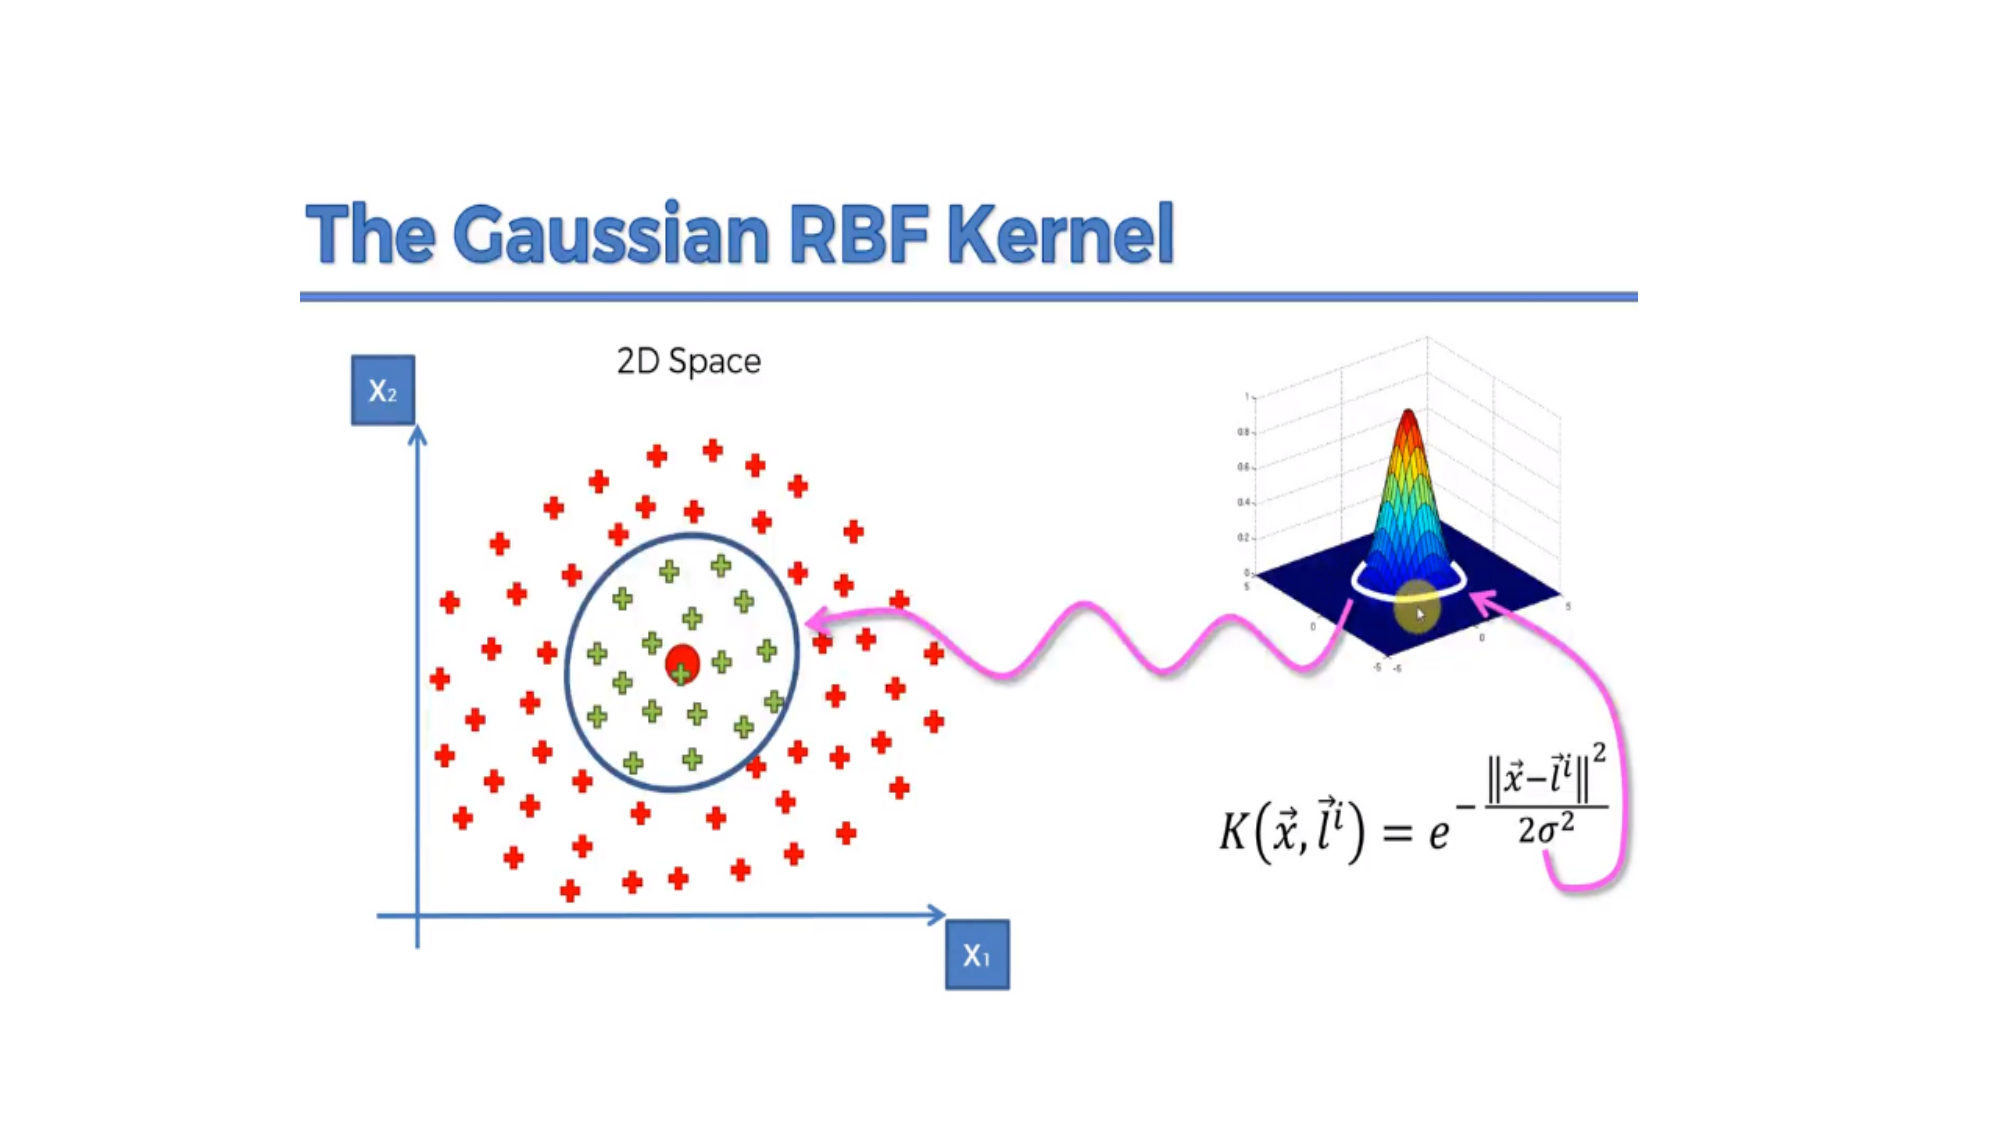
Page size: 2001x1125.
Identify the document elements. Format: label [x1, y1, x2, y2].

picture [299, 187, 1638, 1005]
